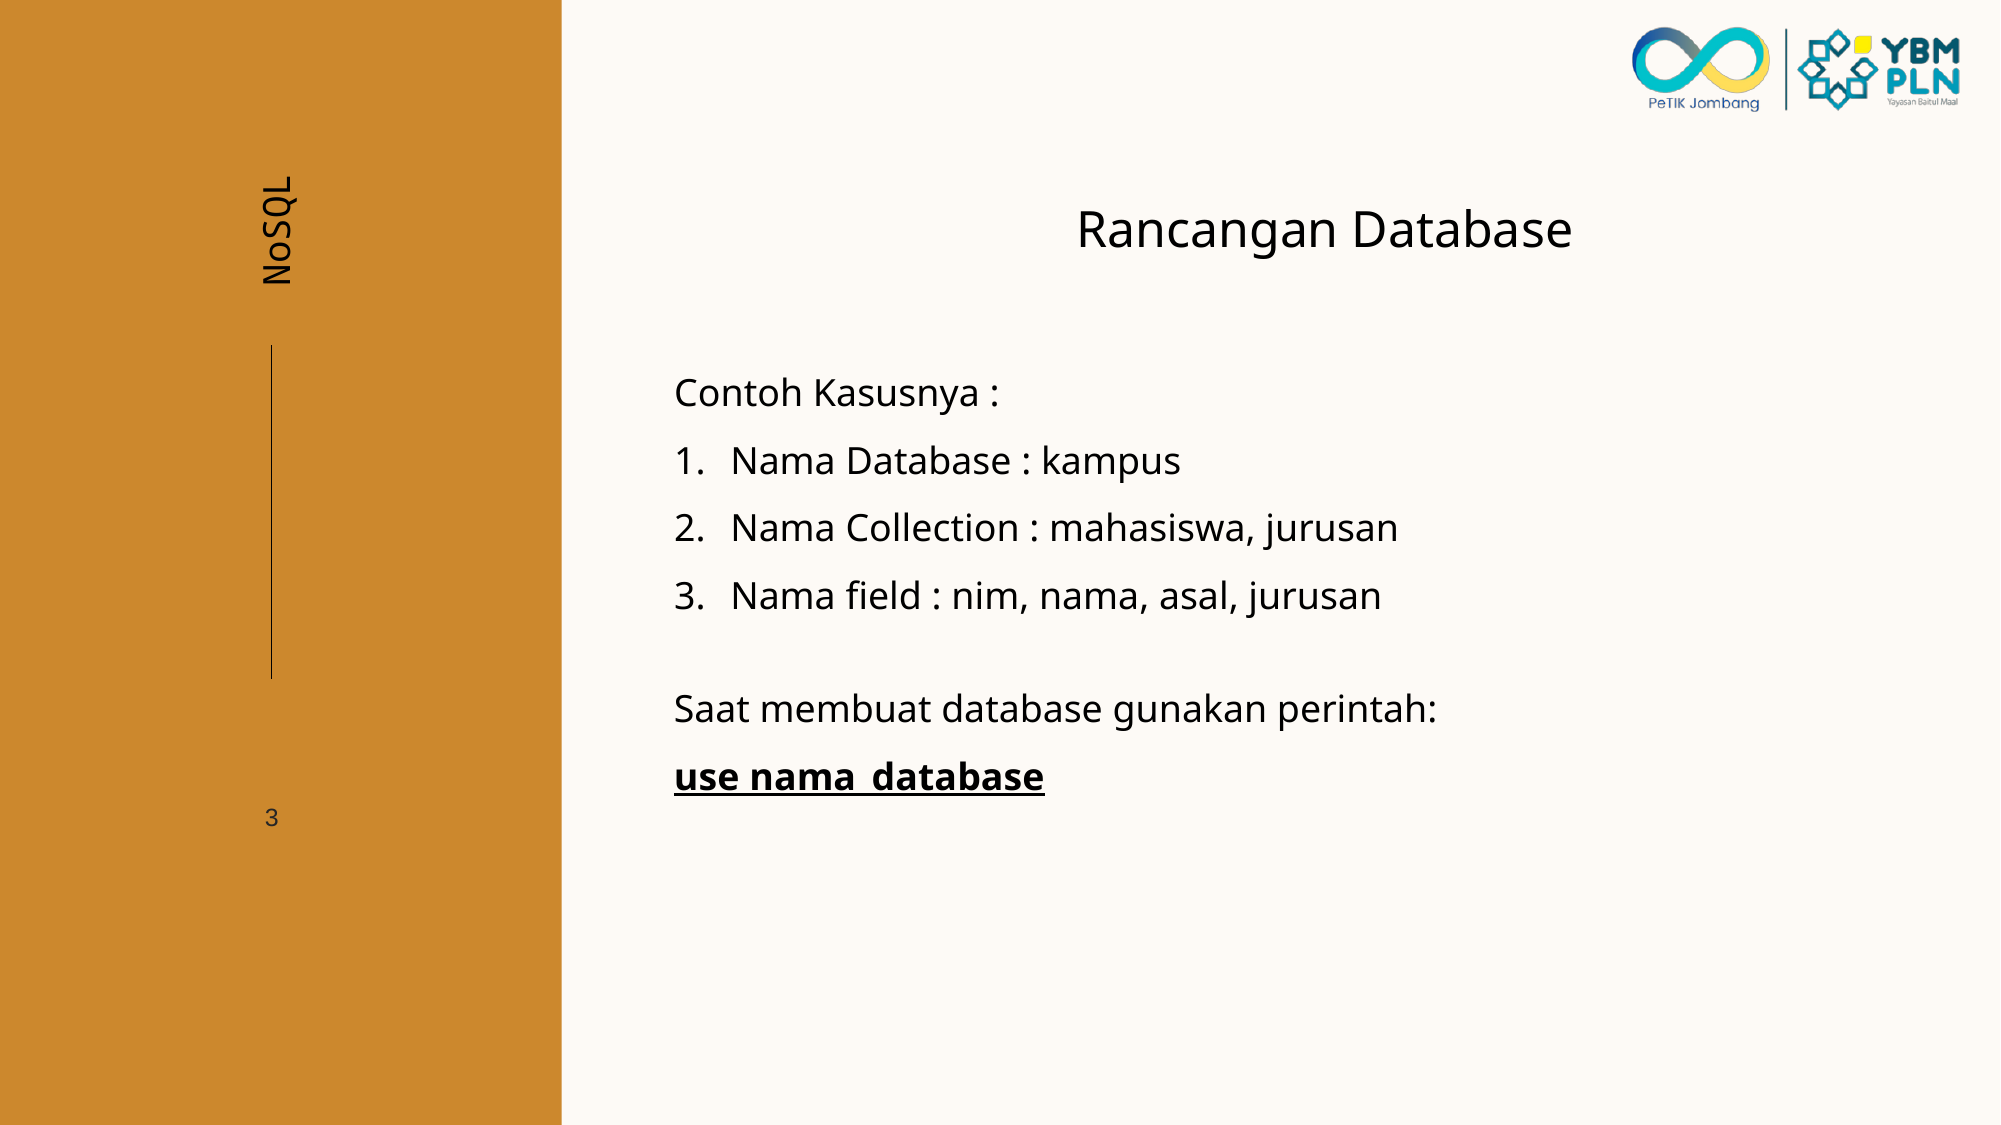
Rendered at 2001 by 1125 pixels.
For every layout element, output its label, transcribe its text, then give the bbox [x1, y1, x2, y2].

text_box NoSQL [245, 151, 297, 309]
text_box Contoh Kasusnya : Nama Database : kampus Nama Collection : mahasiswa, jurusan Nama field : nim, nama, asal, jurusan [659, 339, 1474, 624]
text_box Saat membuat database gunakan perintah: use nama_database [659, 655, 1550, 805]
title Rancangan Database [653, 190, 1996, 270]
picture [1593, 13, 2000, 121]
slide_number 3 [190, 793, 353, 839]
